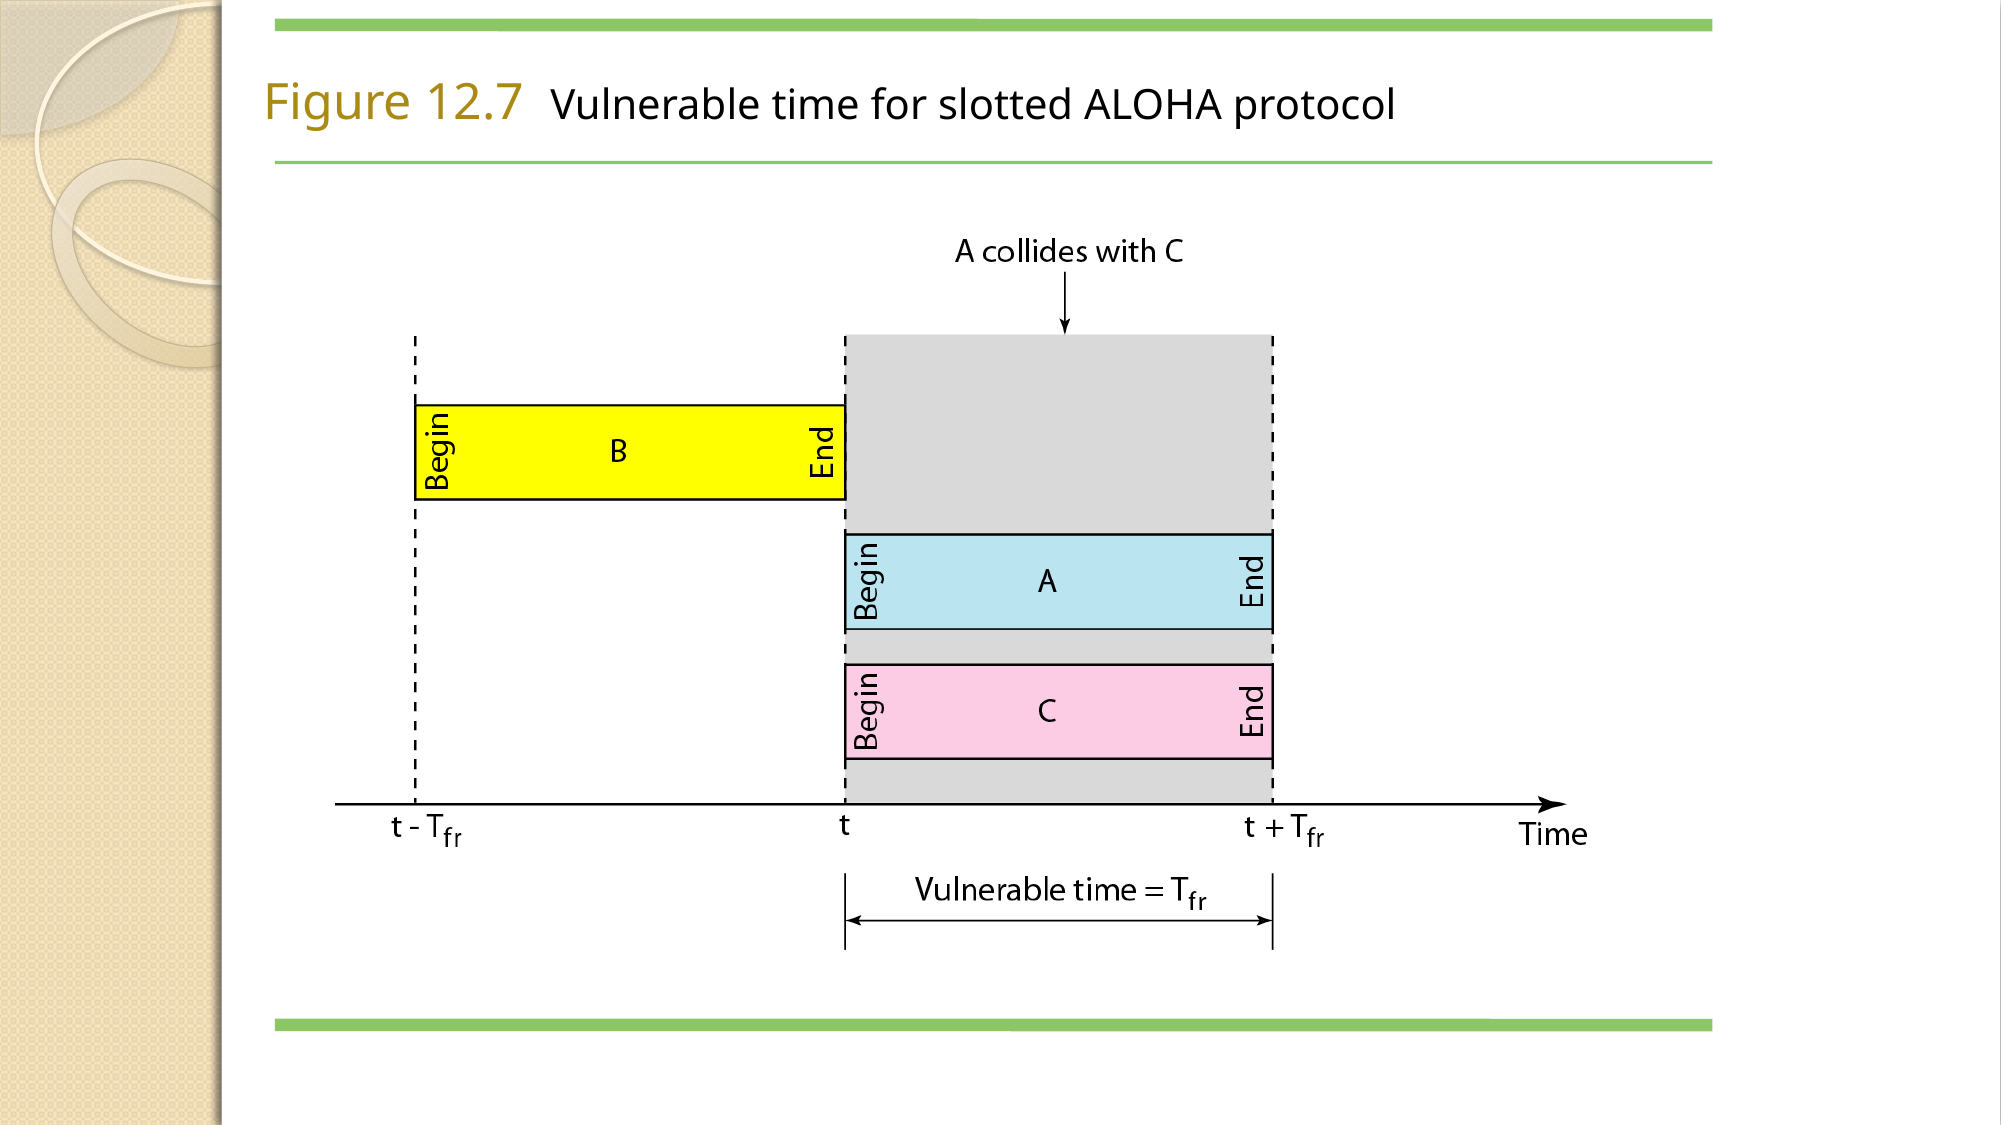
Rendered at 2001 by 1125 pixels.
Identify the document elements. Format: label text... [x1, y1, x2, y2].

picture [335, 234, 1588, 951]
text_box Figure 12.7 Vulnerable time for slotted ALOHA protocol [248, 62, 1412, 138]
